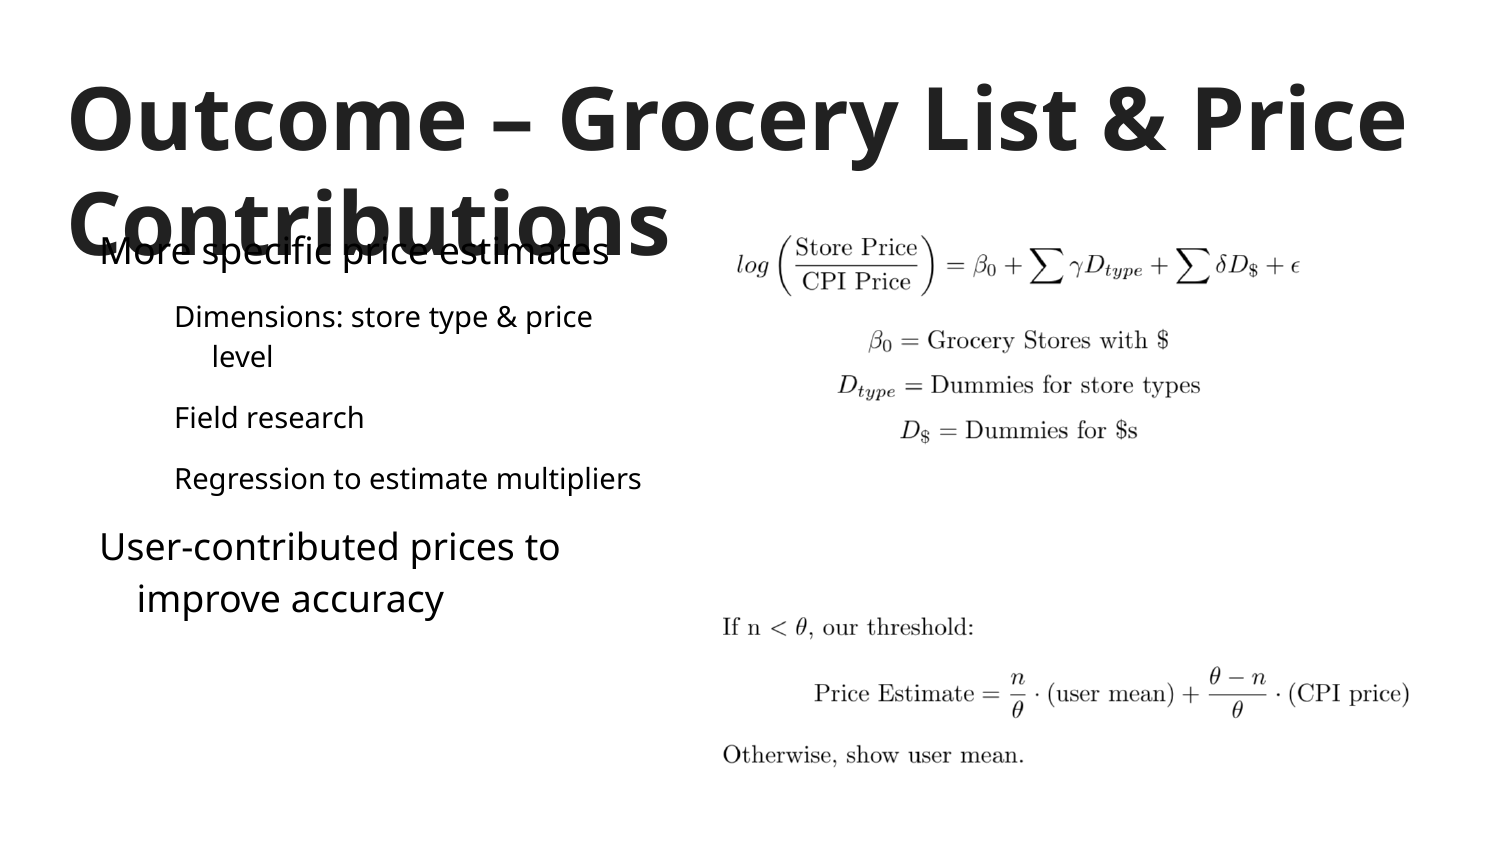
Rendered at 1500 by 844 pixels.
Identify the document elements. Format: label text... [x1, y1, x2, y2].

picture [713, 205, 1325, 454]
picture [713, 599, 1433, 823]
title Outcome – Grocery List & Price Contributions [51, 48, 1449, 180]
list More specific price estimates Dimensions: store type & price level Field research Regression to estimate multipliers User-contributed prices to improve accuracy [46, 205, 676, 754]
